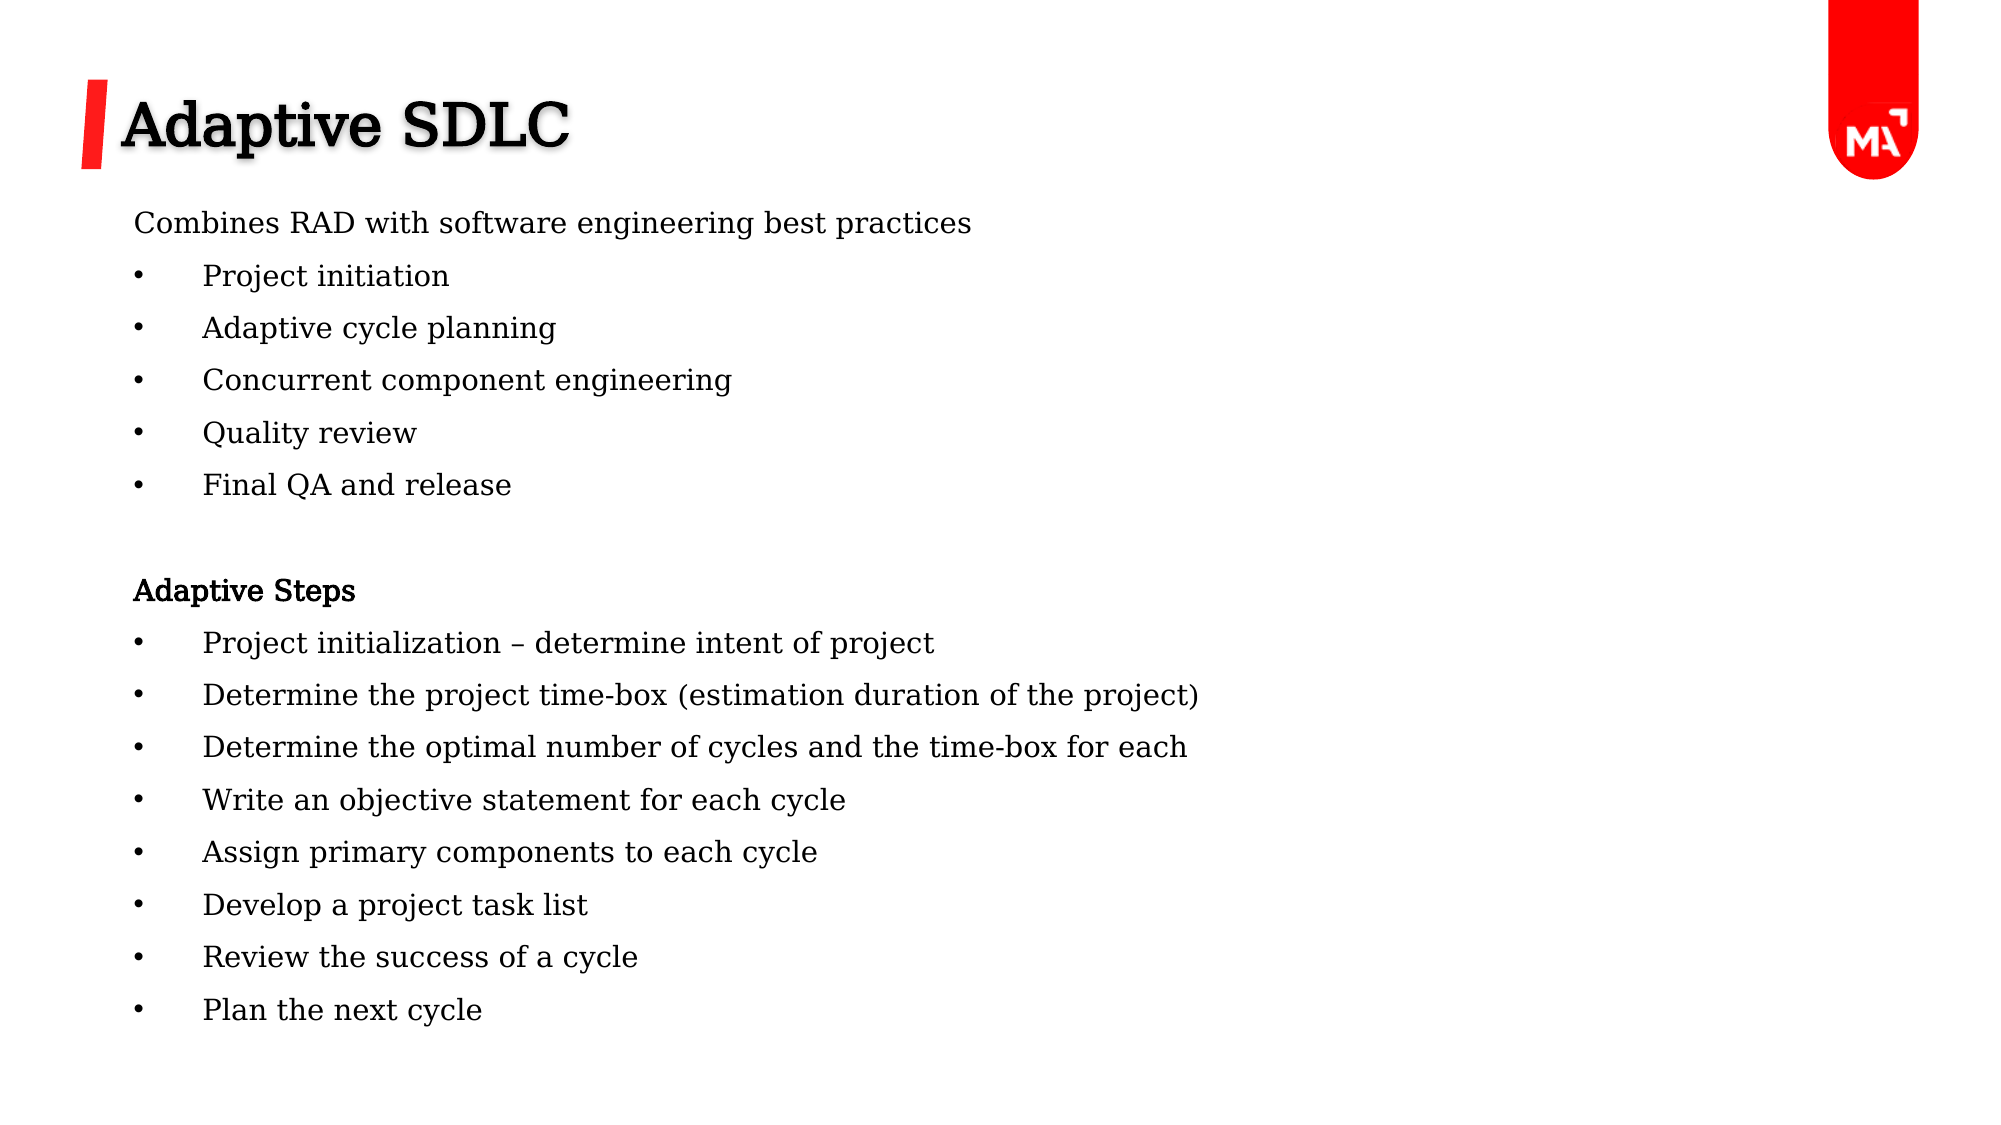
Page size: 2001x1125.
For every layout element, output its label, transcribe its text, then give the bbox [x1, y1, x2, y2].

text_box [80, 78, 109, 171]
picture [1828, 83, 1919, 189]
text_box Adaptive SDLC [107, 79, 1568, 165]
text_box Combines RAD with software engineering best practices Project initiation Adaptive cycle planning Concurrent component engineering Quality review Final QA and release Adaptive Steps Project initialization – determine intent of project Determine the project time-box (estimation duration of the project) Determine the optimal number of cycles and the time-box for each Write an objective statement for each cycle Assign primary components to each cycle Develop a project task list Review the success of a cycle Plan the next cycle [118, 179, 1664, 1034]
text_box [1828, 0, 1919, 83]
